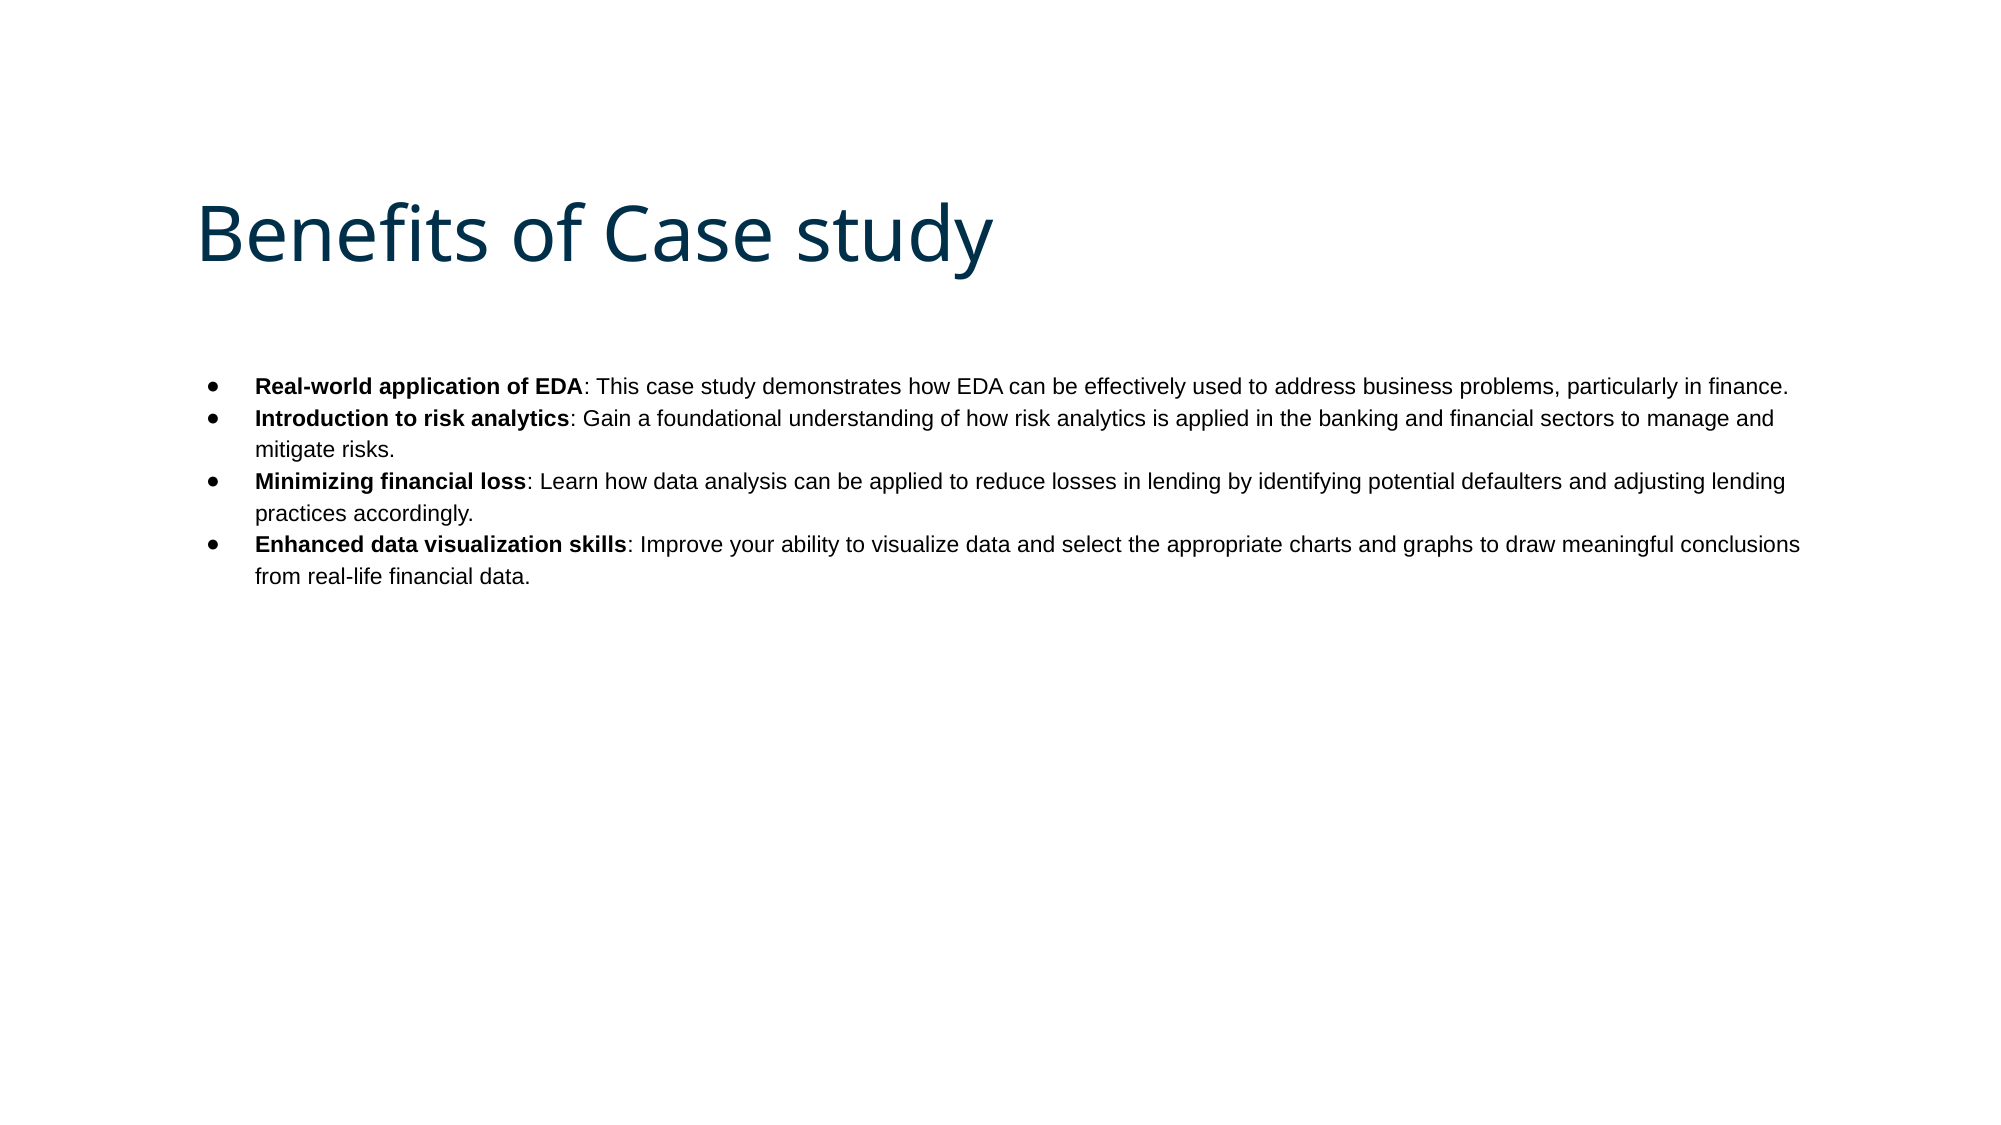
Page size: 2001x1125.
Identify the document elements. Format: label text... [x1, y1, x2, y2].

list Real-world application of EDA: This case study demonstrates how EDA can be effectively used to address business problems, particularly in finance. Introduction to risk analytics: Gain a foundational understanding of how risk analytics is applied in the banking and financial sectors to manage and mitigate risks. Minimizing financial loss: Learn how data analysis can be applied to reduce losses in lending by identifying potential defaulters and adjusting lending practices accordingly. Enhanced data visualization skills: Improve your ability to visualize data and select the appropriate charts and graphs to draw meaningful conclusions from real-life financial data. [180, 302, 1830, 963]
title Benefits of Case study [180, 47, 1830, 285]
